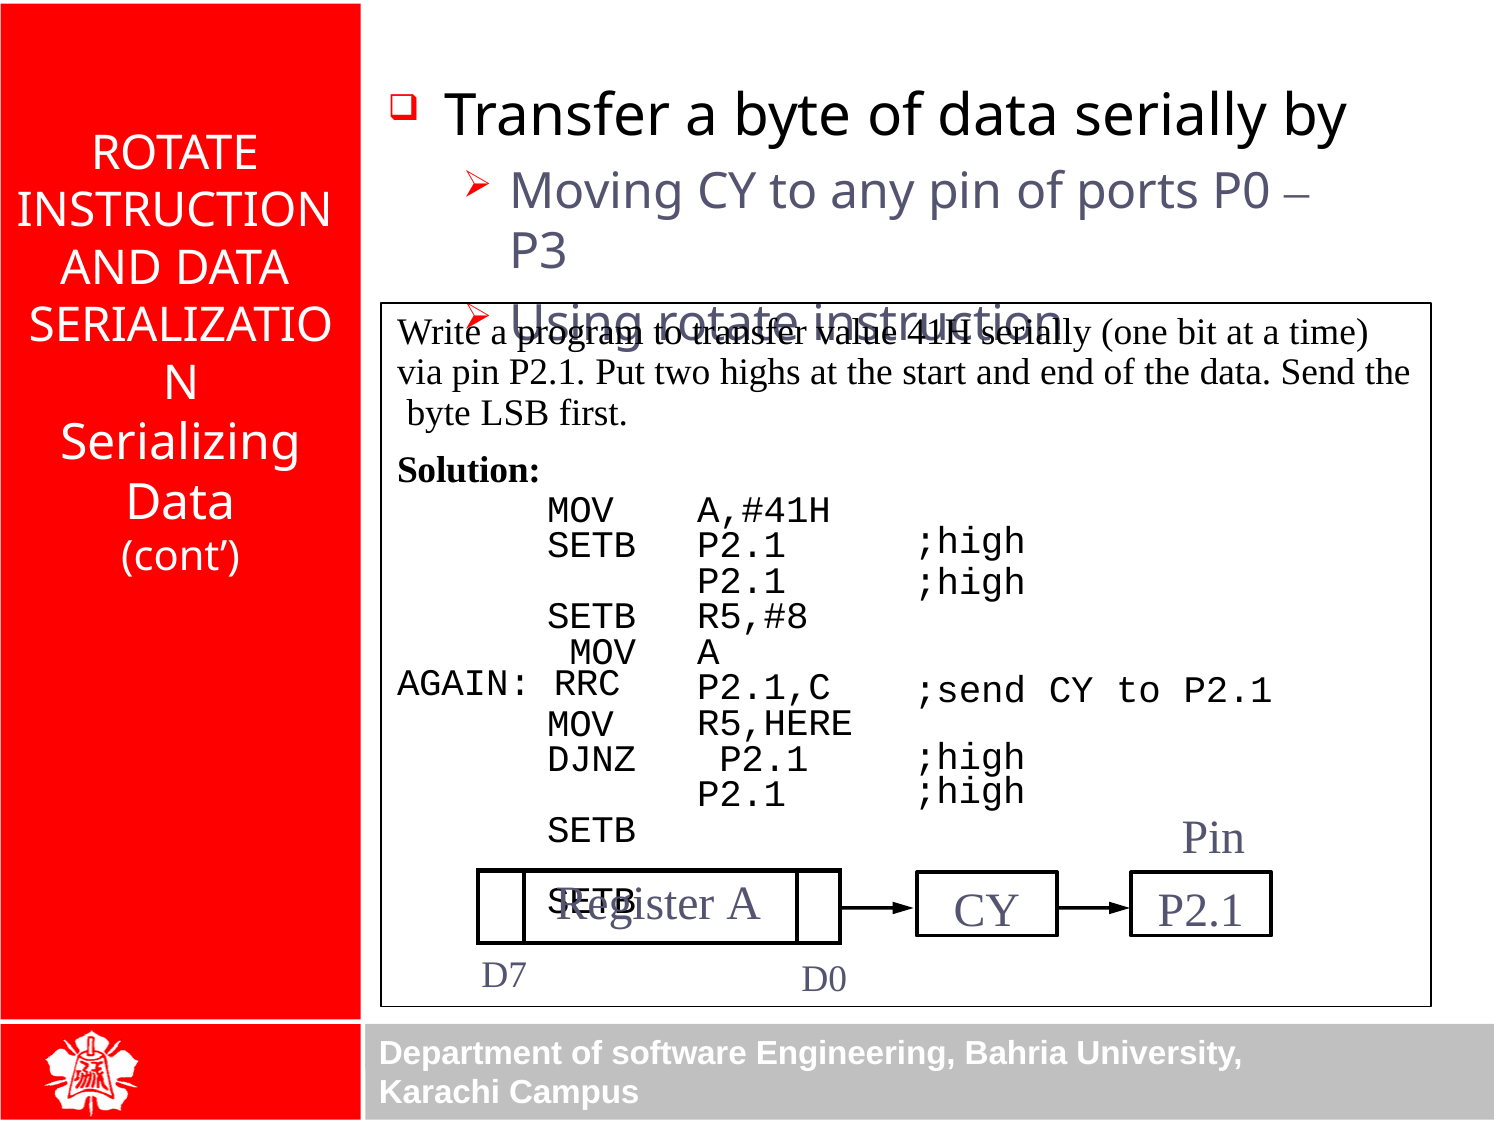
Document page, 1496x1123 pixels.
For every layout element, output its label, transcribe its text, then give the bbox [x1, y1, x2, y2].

footer Department of software Engineering, Bahria University, Karachi Campus [376, 1031, 1373, 1123]
table_header [799, 873, 838, 941]
text_box Write a program to transfer value 41H serially (one bit at a time) via pin P2.1. Put two highs at the start and end of the data. Send the byte LSB first. [395, 304, 1414, 433]
text_box ROTATE INSTRUCTION AND DATA SERIALIZATION [8, 119, 352, 407]
text_box [842, 901, 914, 915]
table_header [480, 873, 522, 941]
text_box Serializing Data (cont’) [8, 407, 353, 580]
text_box P2.1 [1131, 872, 1272, 936]
table_header Register A [526, 873, 795, 941]
text_box [381, 302, 1432, 1007]
text_box ;high ;high [912, 518, 1029, 603]
text_box [1058, 901, 1130, 915]
text_box Solution: MOV SETB SETB MOV AGAIN: RRC MOV DJNZ SETB SETB [395, 447, 639, 921]
picture [44, 1029, 139, 1118]
text_box ;send CY to P2.1 ;high ;high Pin [912, 662, 1275, 863]
text_box A,#41H P2.1 P2.1 R5,#8 A P2.1,C R5,HERE P2.1 P2.1 [695, 483, 857, 814]
text_box D0 [799, 951, 850, 999]
text_box CY [916, 872, 1058, 936]
text_box Transfer a byte of data serially by Moving CY to any pin of ports P0 – P3 Using rotate instruction [385, 61, 1349, 302]
text_box D7 [479, 948, 530, 996]
